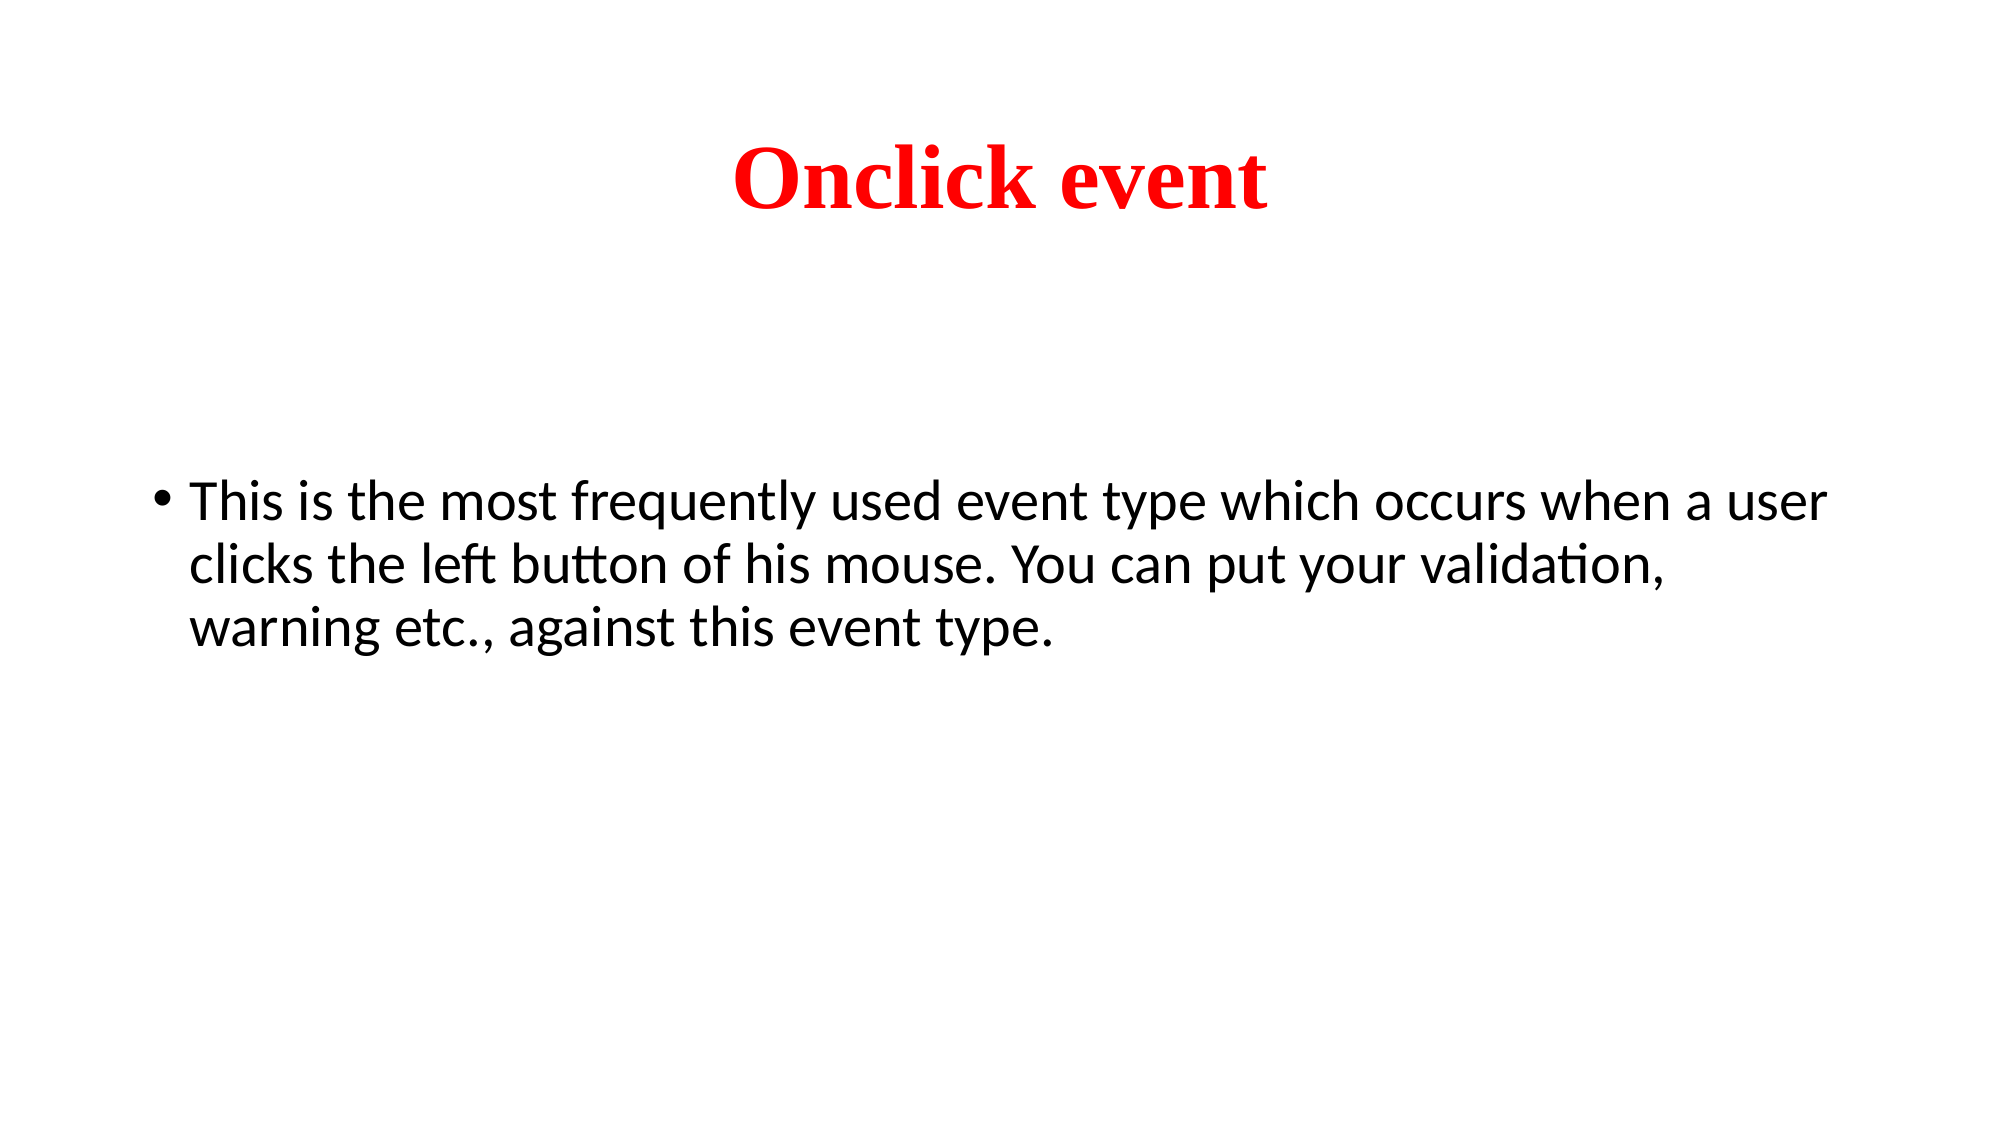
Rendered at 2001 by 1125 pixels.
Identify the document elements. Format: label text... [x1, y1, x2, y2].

list This is the most frequently used event type which occurs when a user clicks the left button of his mouse. You can put your validation, warning etc., against this event type. [137, 287, 1863, 1014]
title Onclick event [137, 19, 1863, 287]
